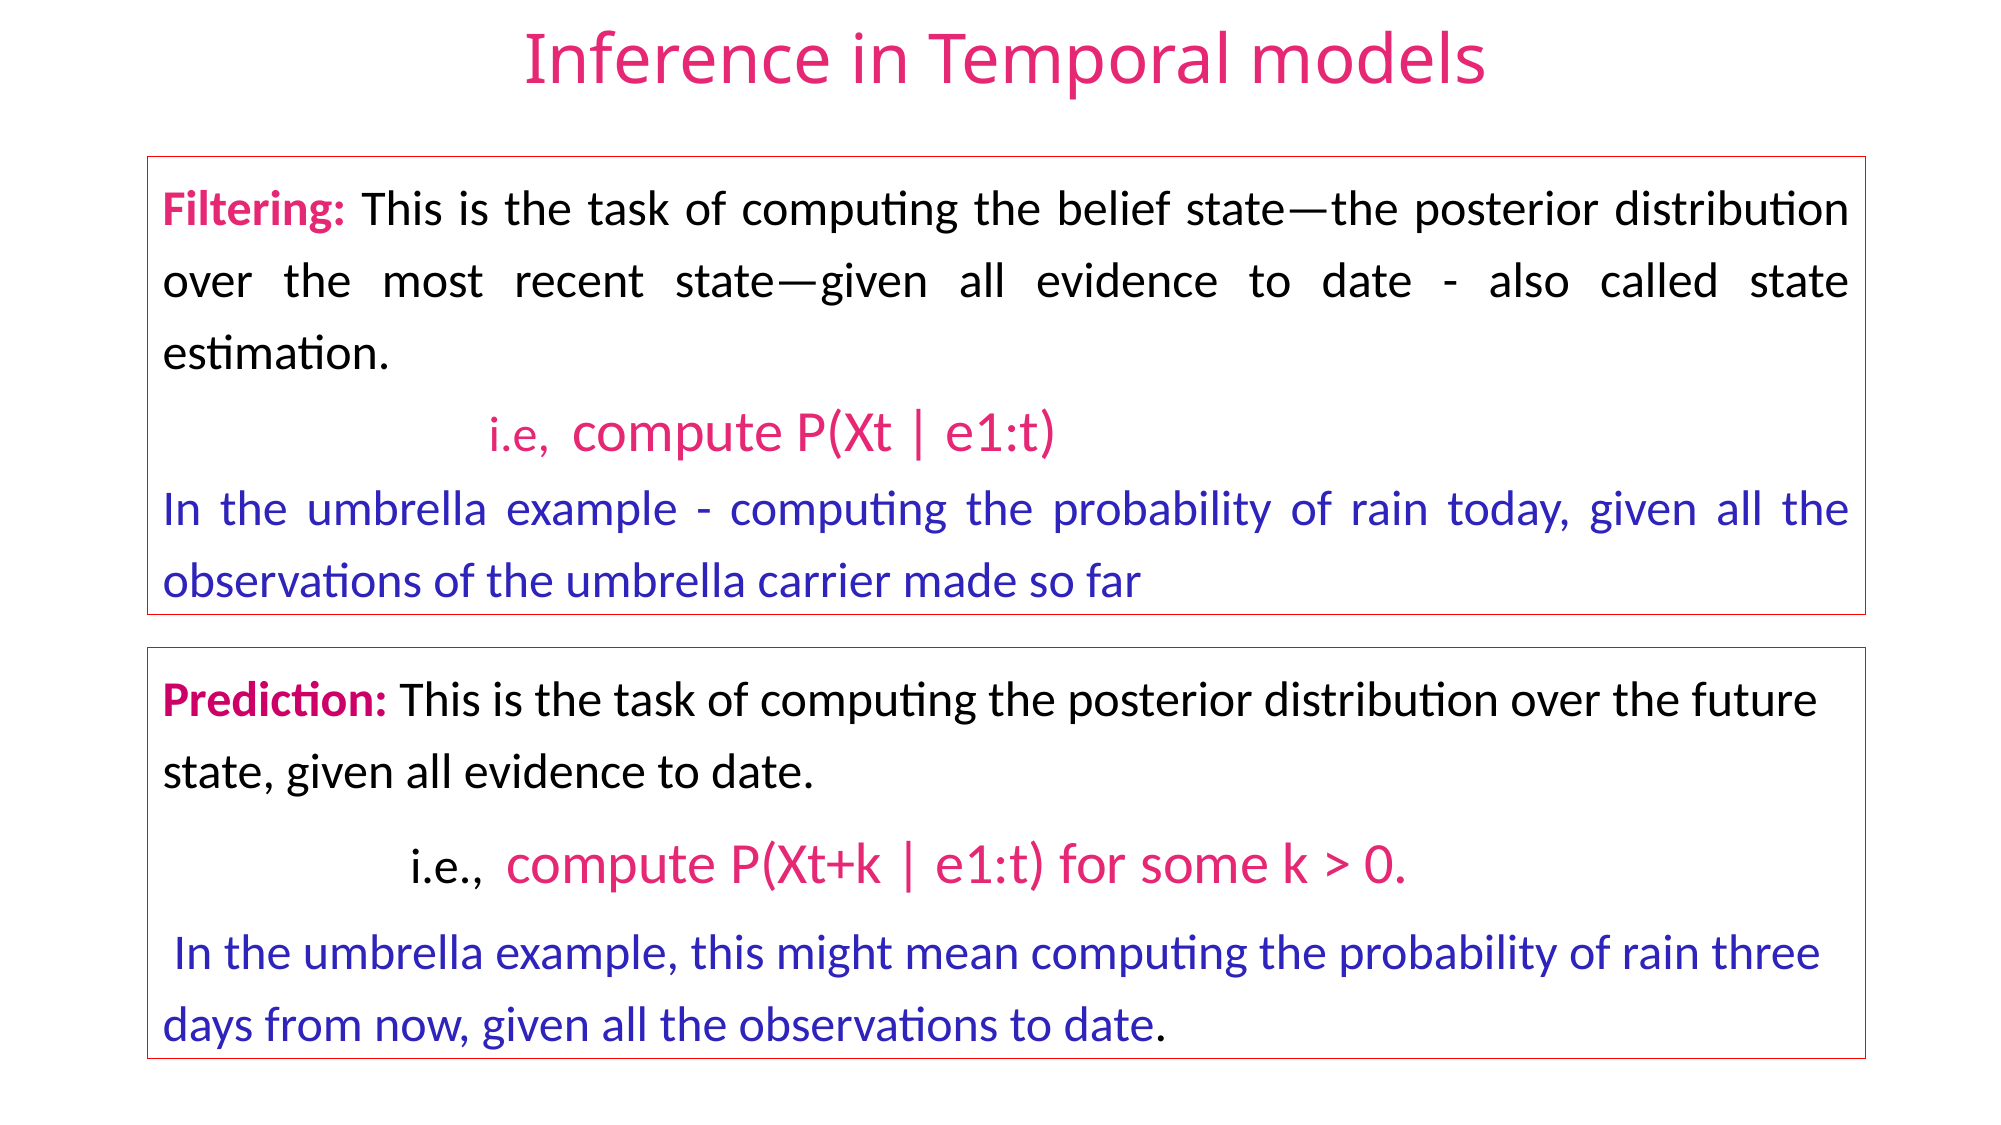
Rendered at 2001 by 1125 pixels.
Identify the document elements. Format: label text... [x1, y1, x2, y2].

title Inference in Temporal models [509, 10, 1536, 112]
text_box Prediction: This is the task of computing the posterior distribution over the future state, given all evidence to date. i.e., compute P(Xt+k | e1:t) for some k > 0. In the umbrella example, this might mean computing the probability of rain three days from now, given all the observations to date. [147, 647, 1866, 1059]
text_box Filtering: This is the task of computing the belief state—the posterior distribution over the most recent state—given all evidence to date - also called state estimation. i.e, compute P(Xt | e1:t) In the umbrella example - computing the probability of rain today, given all the observations of the umbrella carrier made so far [147, 156, 1866, 615]
